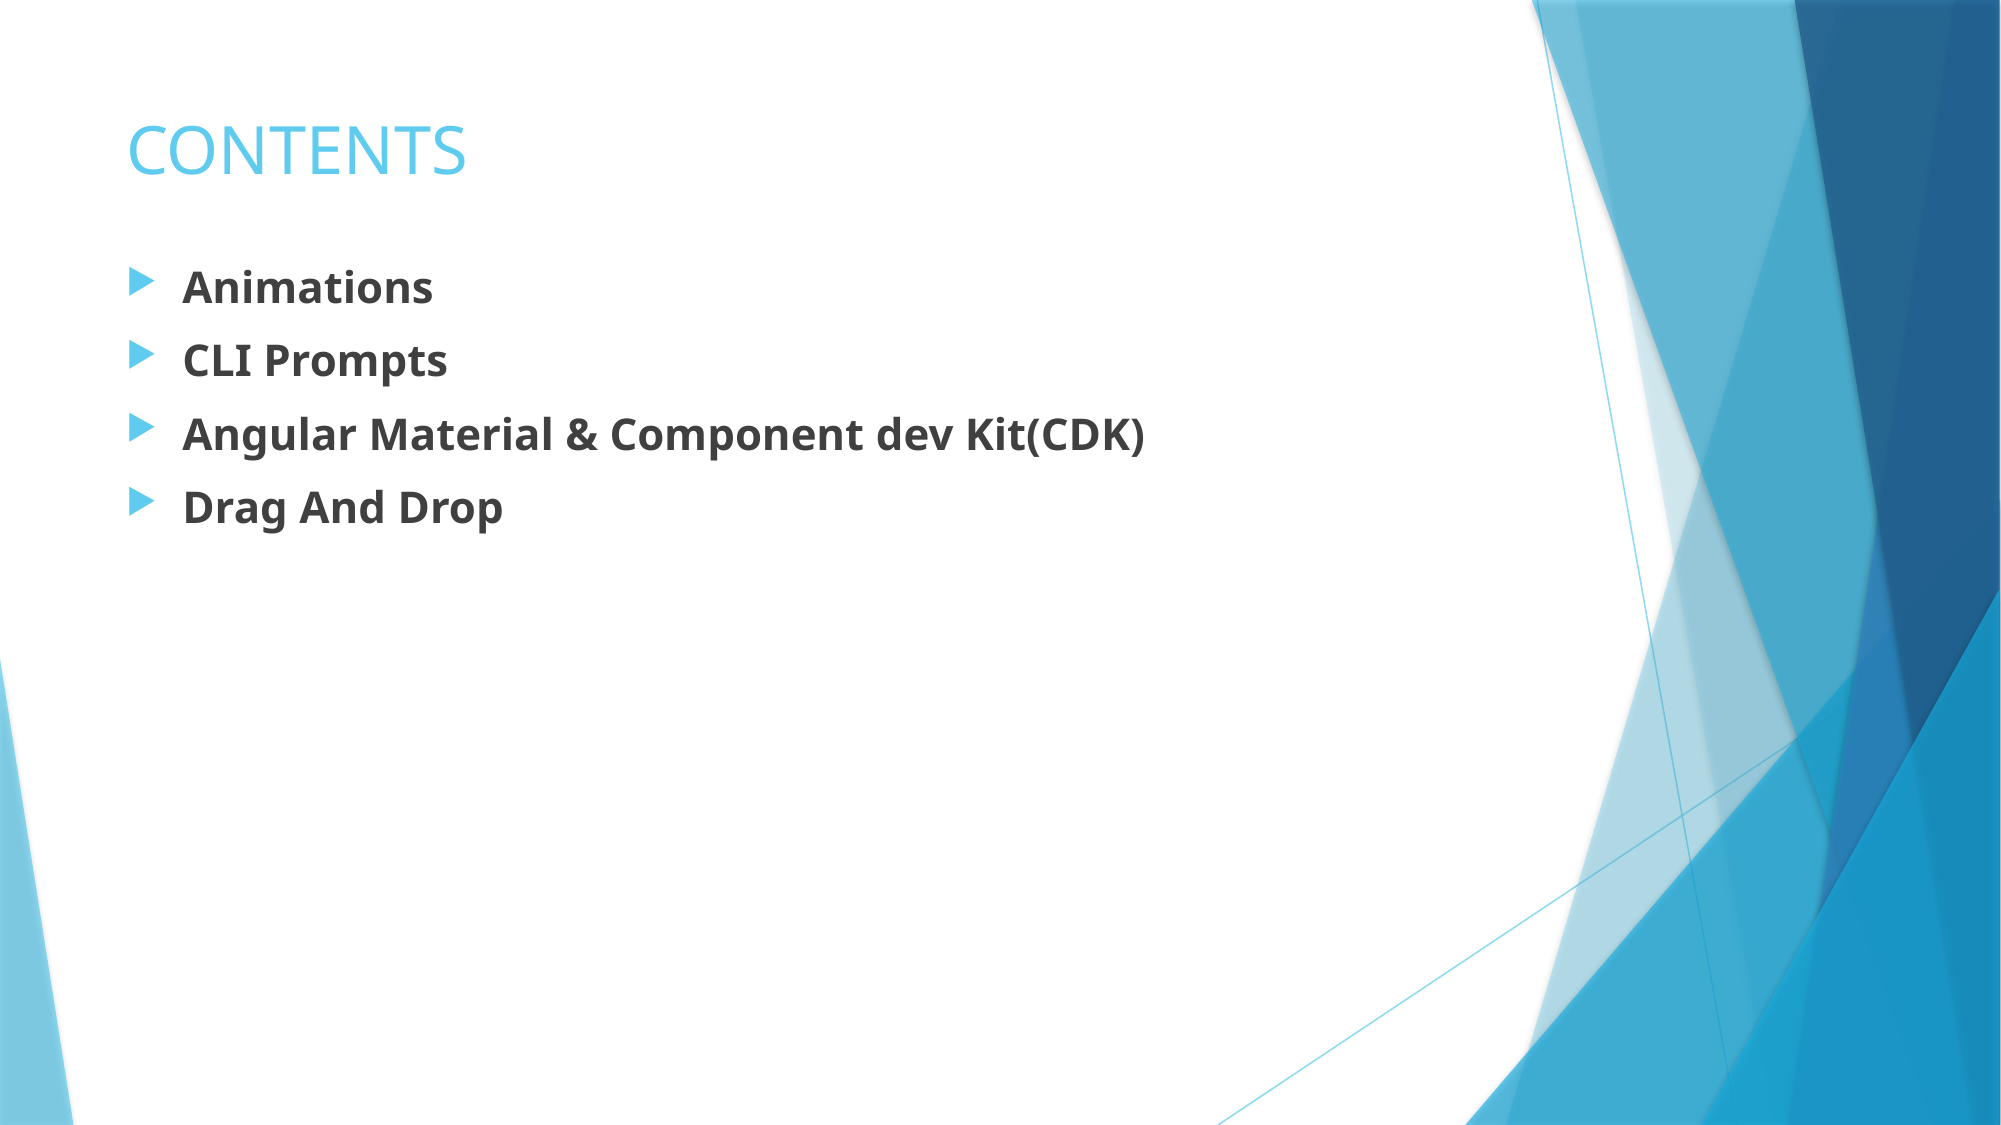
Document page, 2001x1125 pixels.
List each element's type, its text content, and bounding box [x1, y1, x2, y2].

list Animations CLI Prompts Angular Material & Component dev Kit(CDK) Drag And Drop [111, 252, 1574, 1025]
title CONTENTS [111, 99, 1522, 252]
